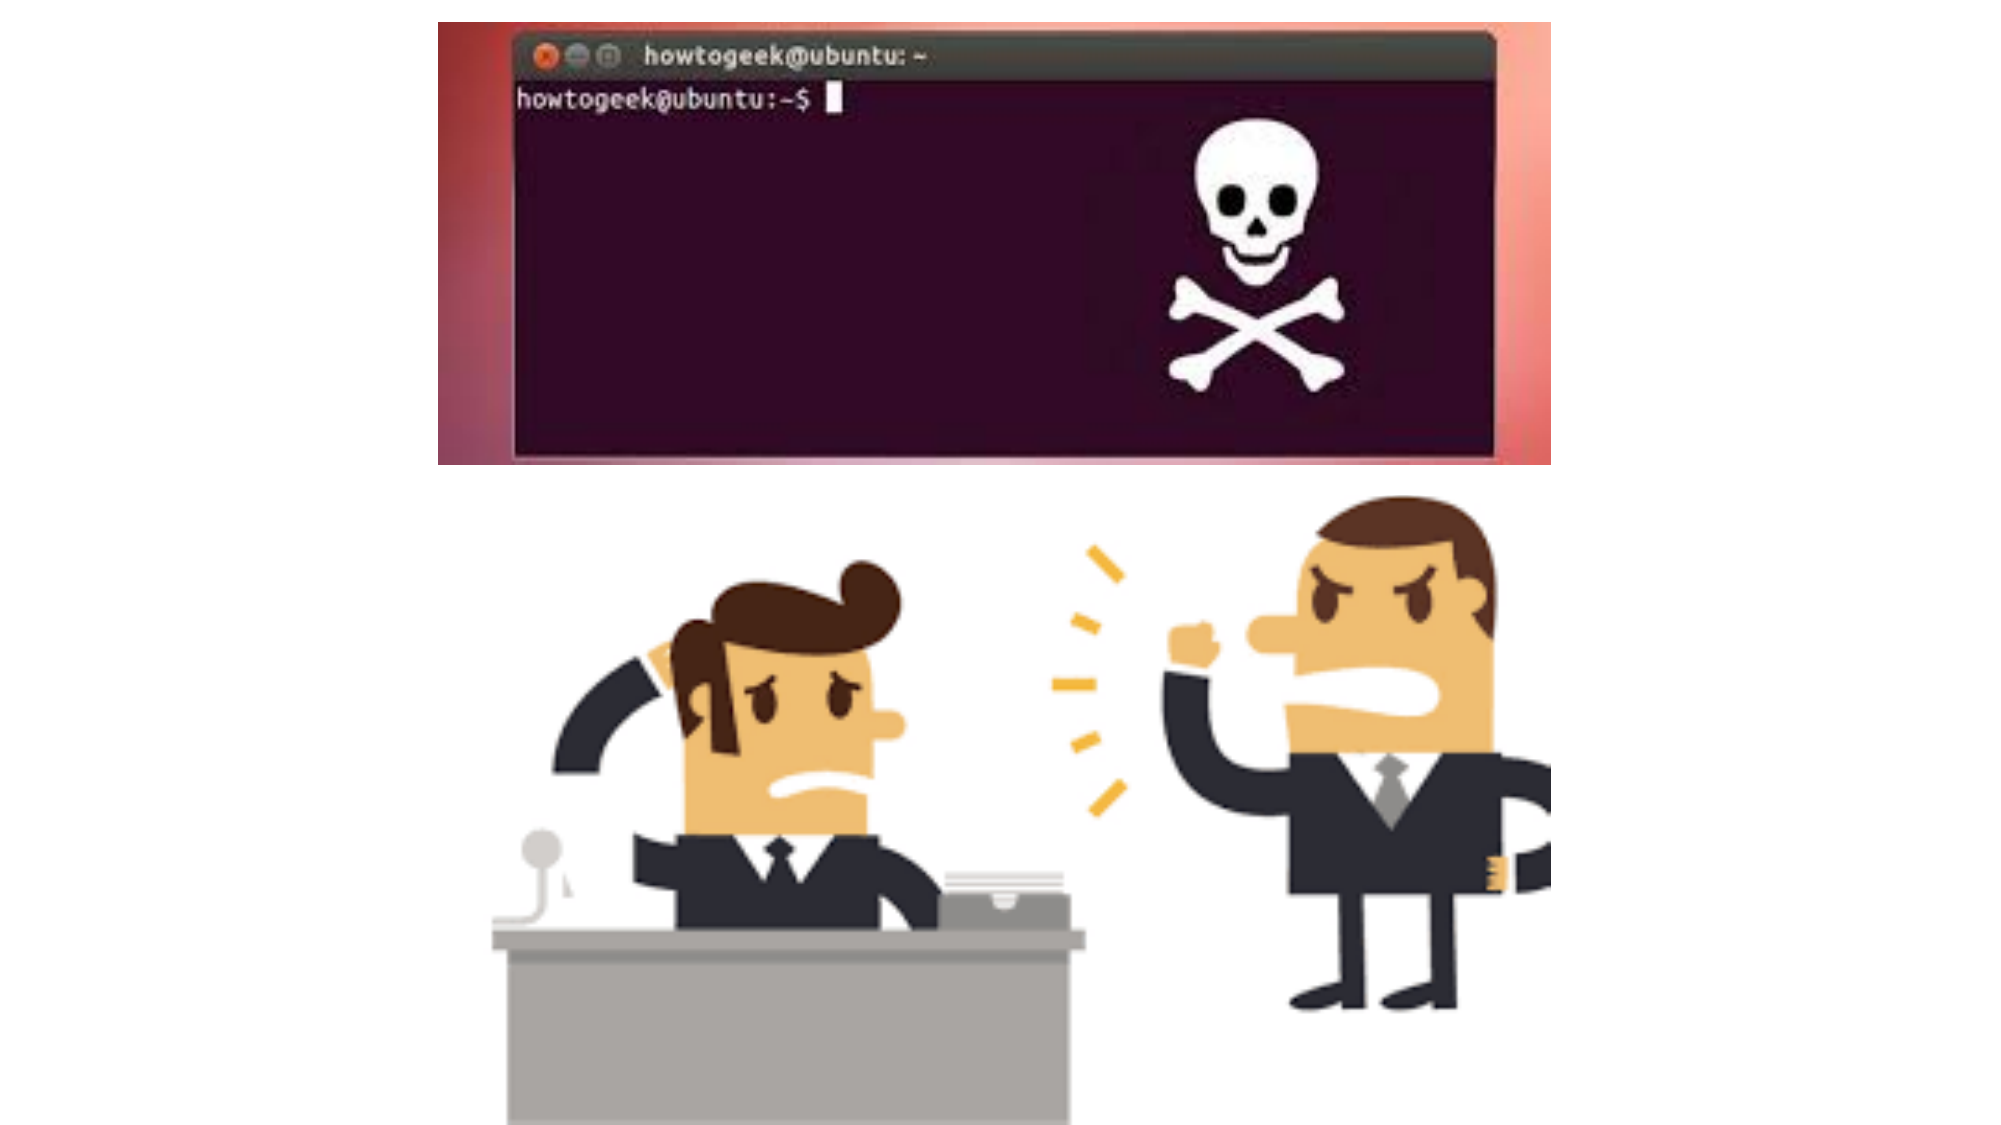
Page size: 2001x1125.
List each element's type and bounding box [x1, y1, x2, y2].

picture [438, 22, 1551, 465]
picture [449, 495, 1551, 1125]
